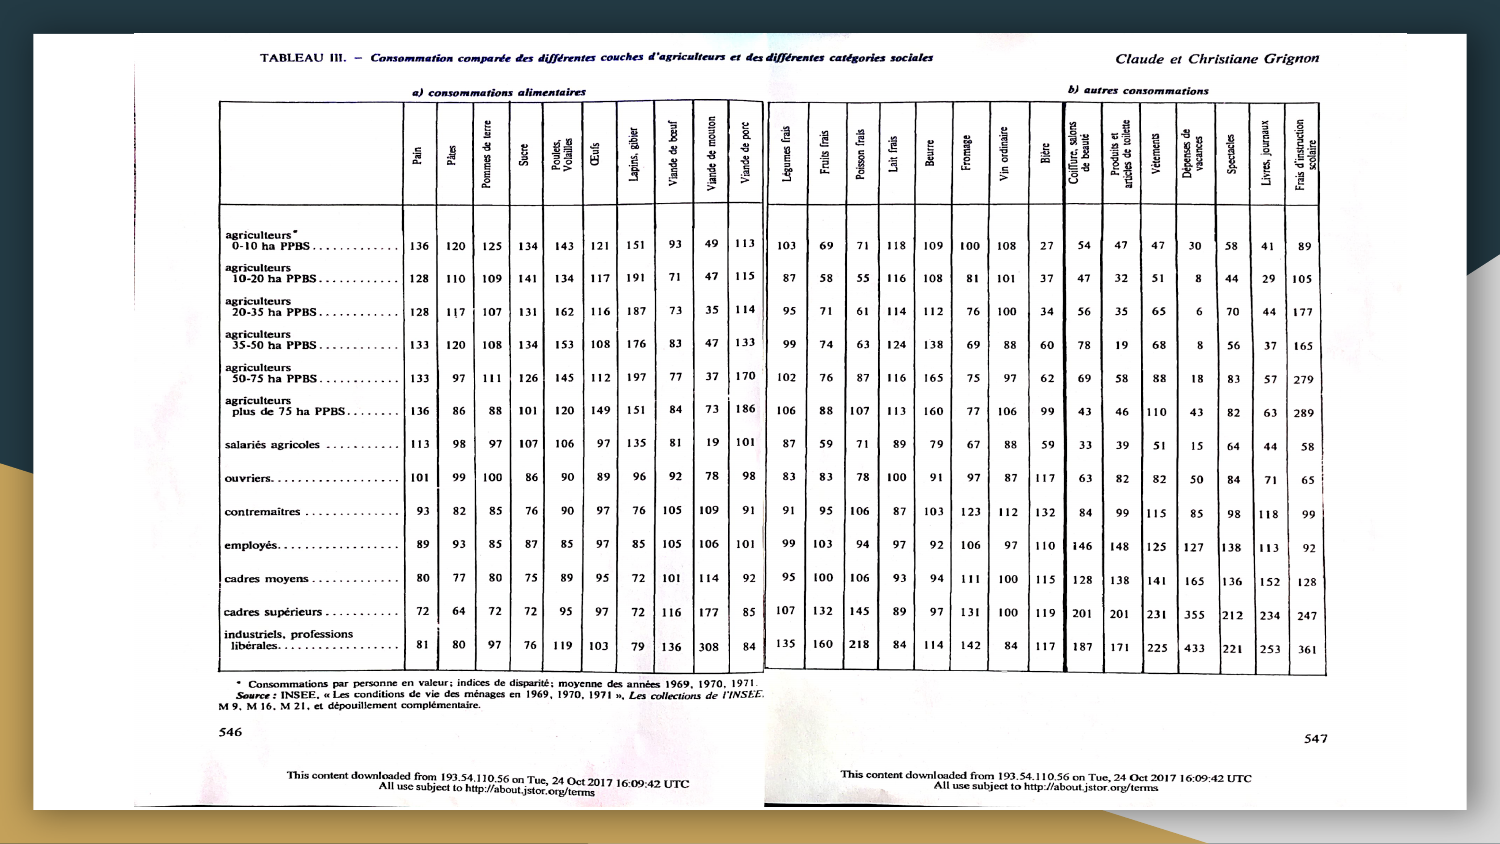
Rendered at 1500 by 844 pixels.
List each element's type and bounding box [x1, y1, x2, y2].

picture [134, 33, 1407, 808]
